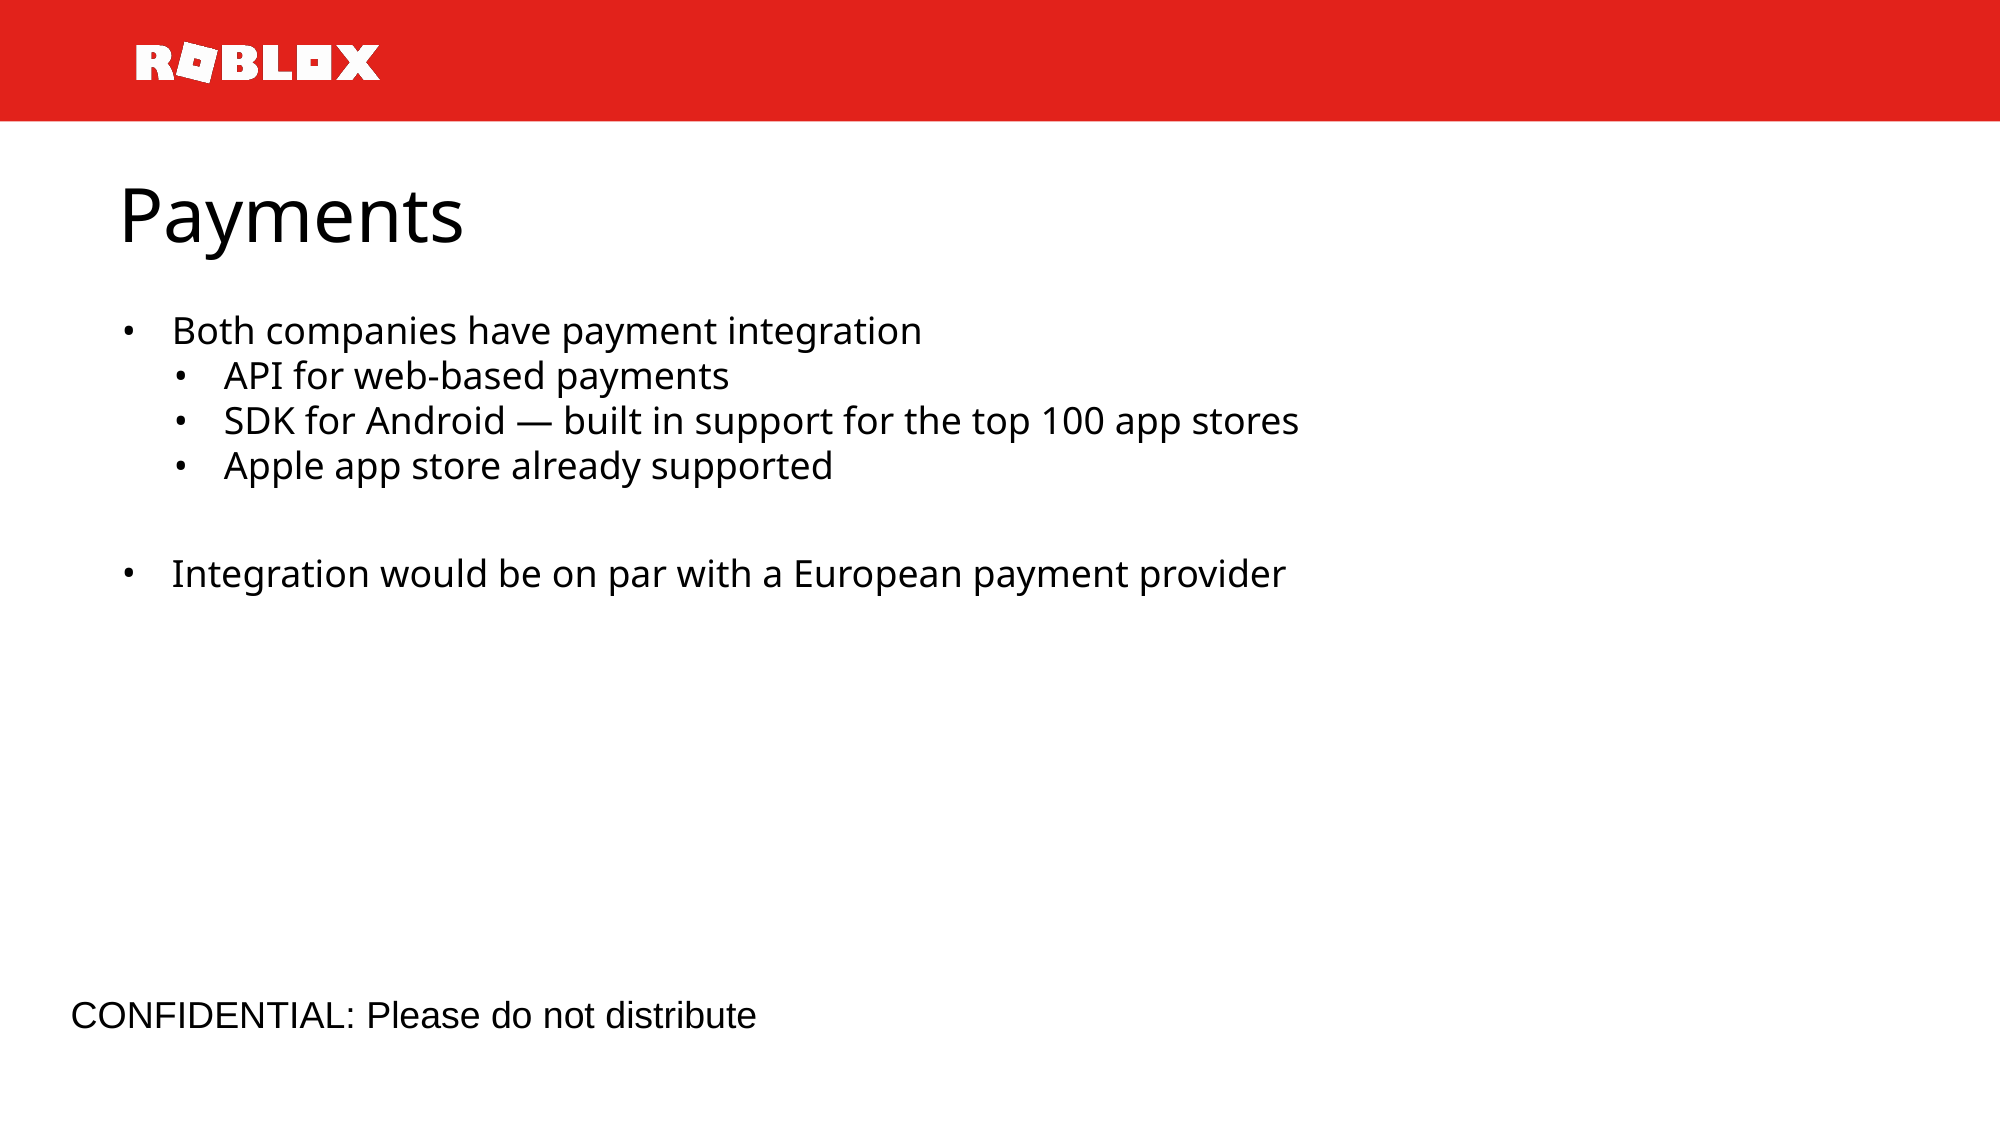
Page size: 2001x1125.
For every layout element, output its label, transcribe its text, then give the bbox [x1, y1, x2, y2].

picture [120, 27, 393, 96]
list Both companies have payment integration API for web-based payments SDK for Android — built in support for the top 100 app stores Apple app store already supported Integration would be on par with a European payment provider [115, 303, 1885, 1006]
text_box CONFIDENTIAL: Please do not distribute [55, 976, 1166, 1106]
title Payments [113, 170, 1887, 254]
